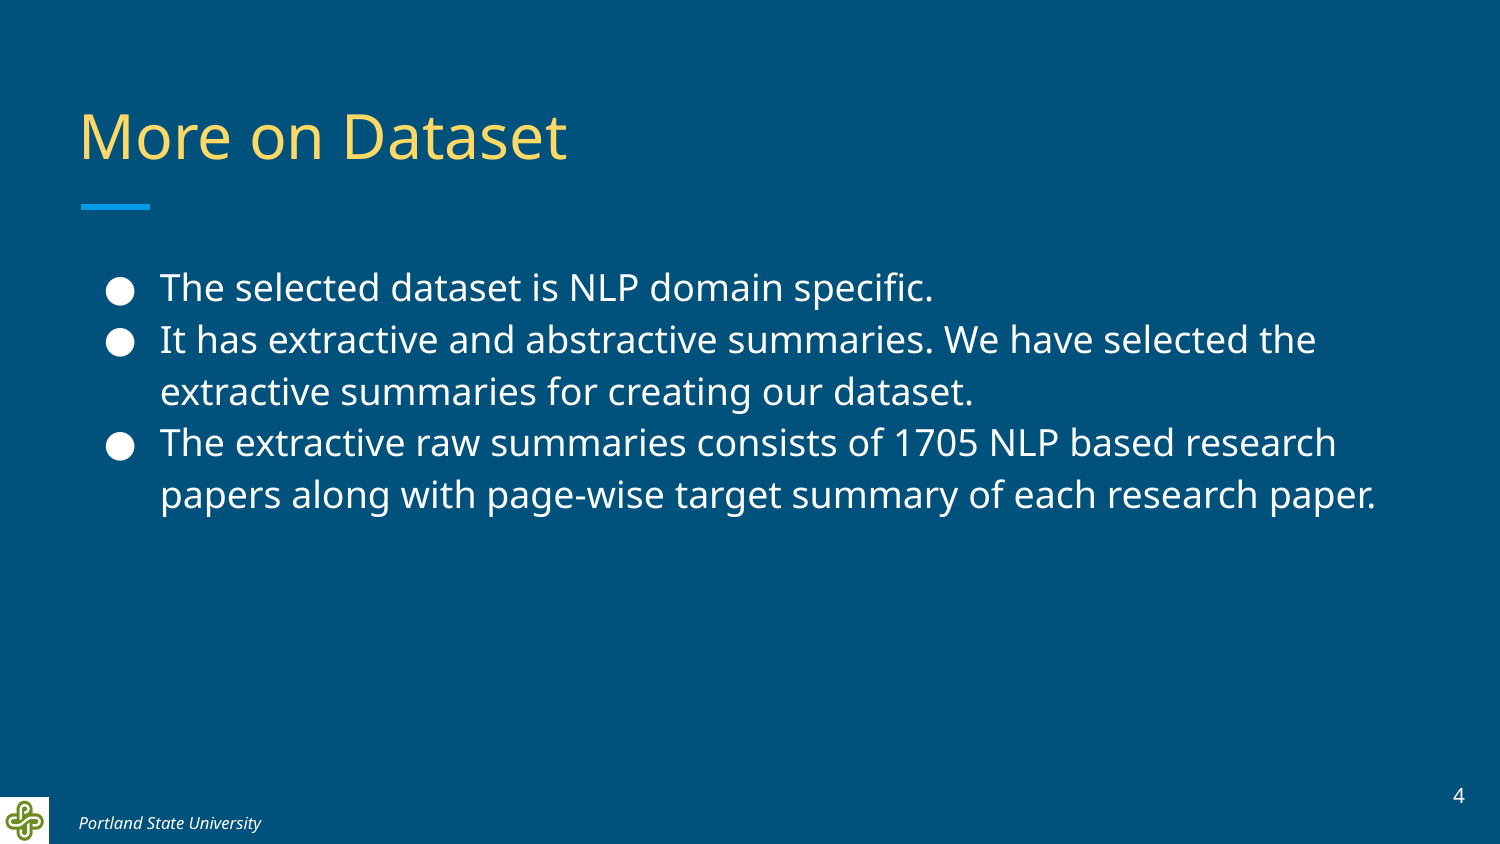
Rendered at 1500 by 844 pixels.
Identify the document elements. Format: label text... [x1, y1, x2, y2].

text_box Portland State University [63, 797, 333, 844]
title More on Dataset [63, 74, 1437, 188]
picture [0, 798, 48, 844]
list The selected dataset is NLP domain specific. It has extractive and abstractive summaries. We have selected the extractive summaries for creating our dataset. The extractive raw summaries consists of 1705 NLP based research papers along with page-wise target summary of each research paper. [69, 169, 1443, 675]
slide_number ‹#› [1389, 764, 1480, 830]
